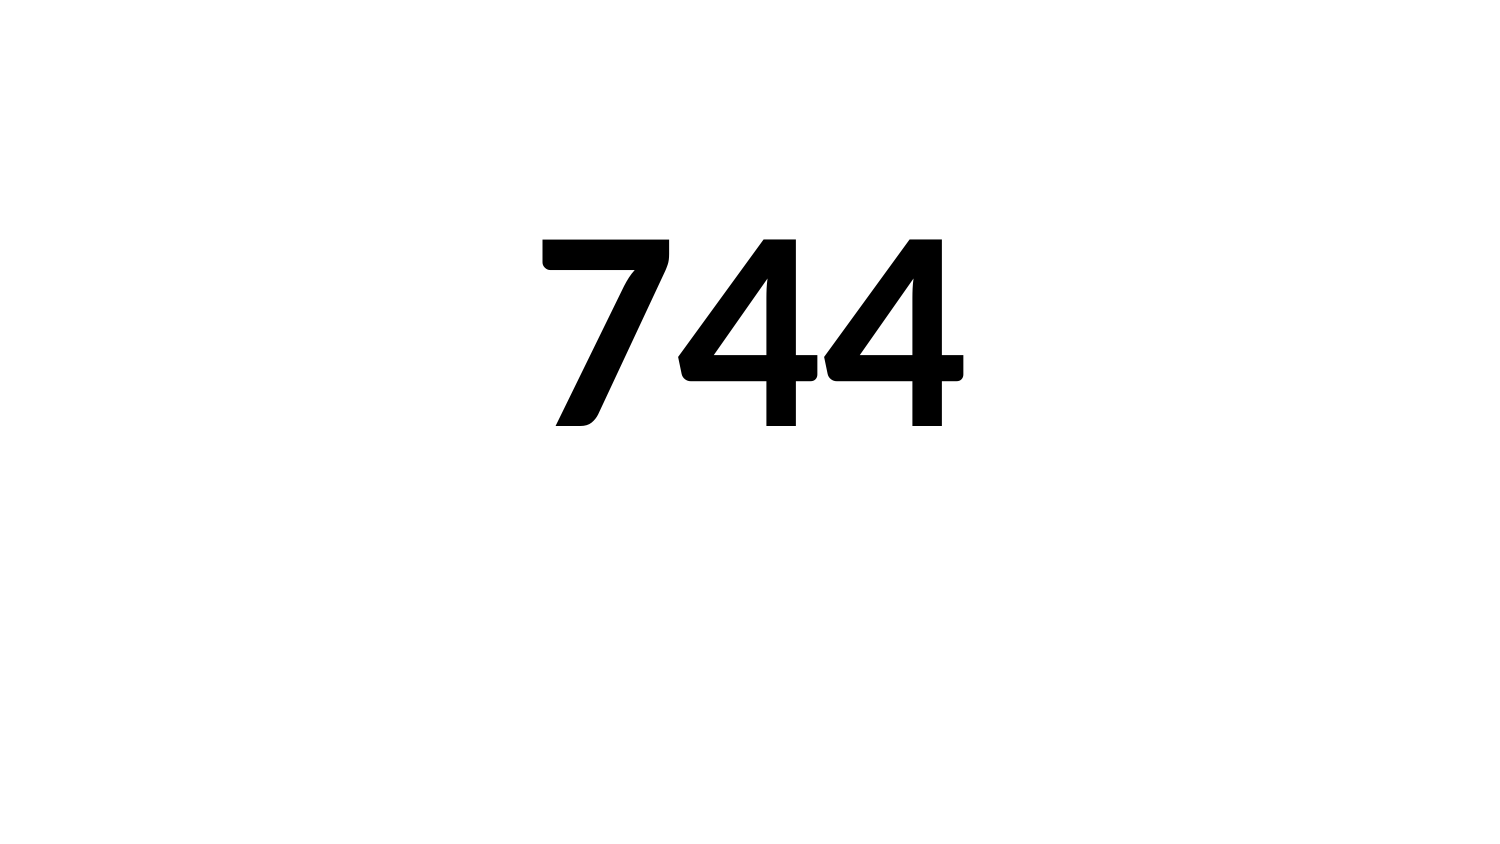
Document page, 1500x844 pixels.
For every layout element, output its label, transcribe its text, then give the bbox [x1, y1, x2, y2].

title 744 [112, 221, 1388, 402]
